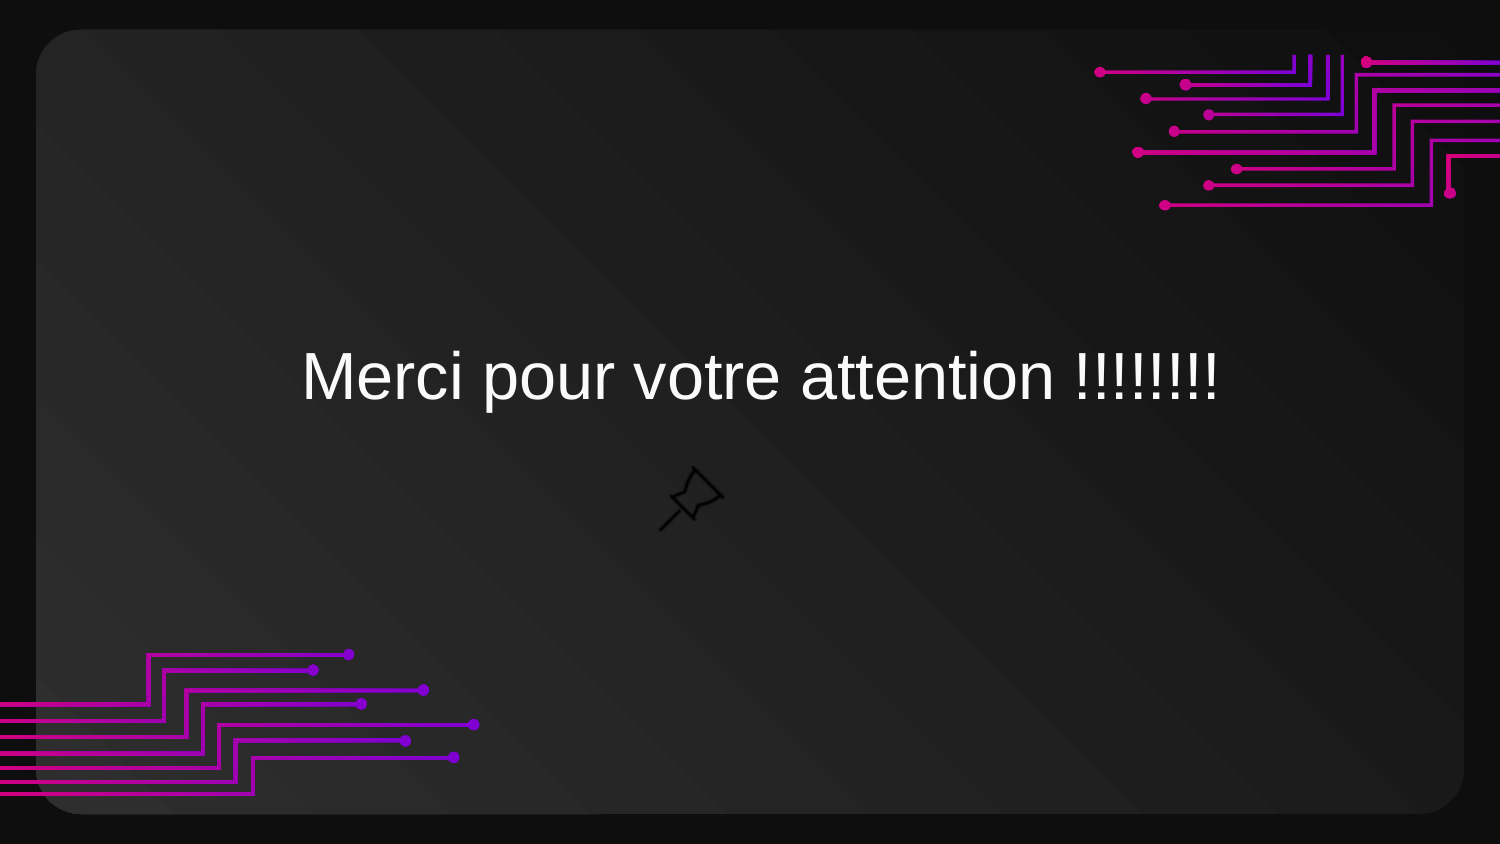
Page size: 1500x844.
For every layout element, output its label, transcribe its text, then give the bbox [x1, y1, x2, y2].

text_box Merci pour votre attention !!!!!!!! [286, 325, 1252, 421]
picture [652, 460, 731, 539]
